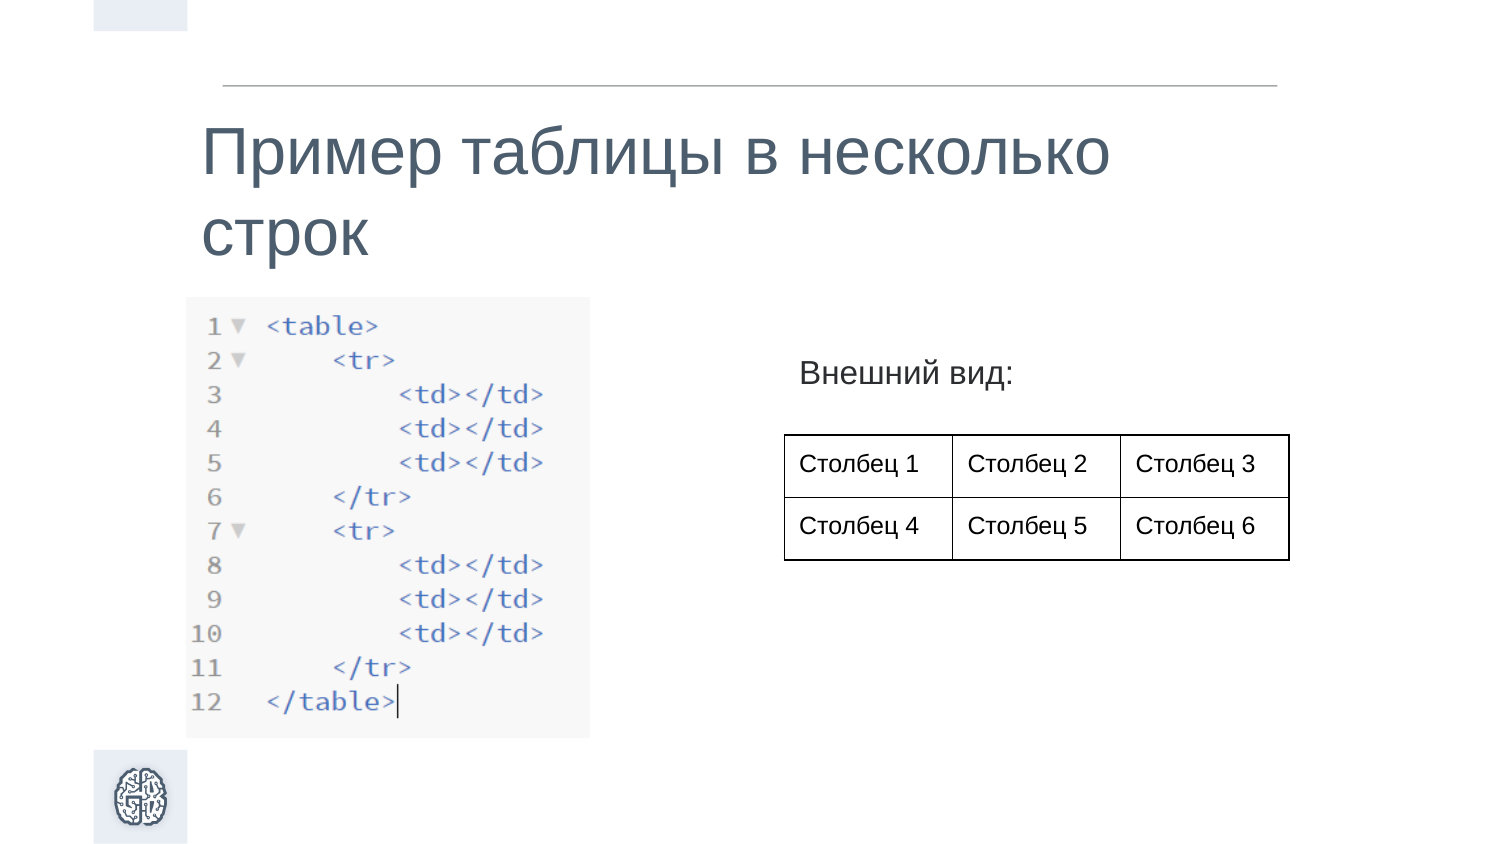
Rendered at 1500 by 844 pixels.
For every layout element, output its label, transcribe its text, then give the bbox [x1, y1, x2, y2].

table_cell Столбец 5 [953, 498, 1120, 559]
picture [106, 760, 175, 834]
text_box Внешний вид: [784, 336, 1280, 422]
text_box Пример таблицы в несколько строк [186, 94, 1311, 282]
table_header Столбец 2 [953, 436, 1120, 497]
table_header Столбец 1 [785, 436, 952, 497]
table_header Столбец 3 [1121, 436, 1288, 497]
table_cell Столбец 4 [785, 498, 952, 559]
table_cell Столбец 6 [1121, 498, 1288, 559]
picture [186, 297, 591, 739]
